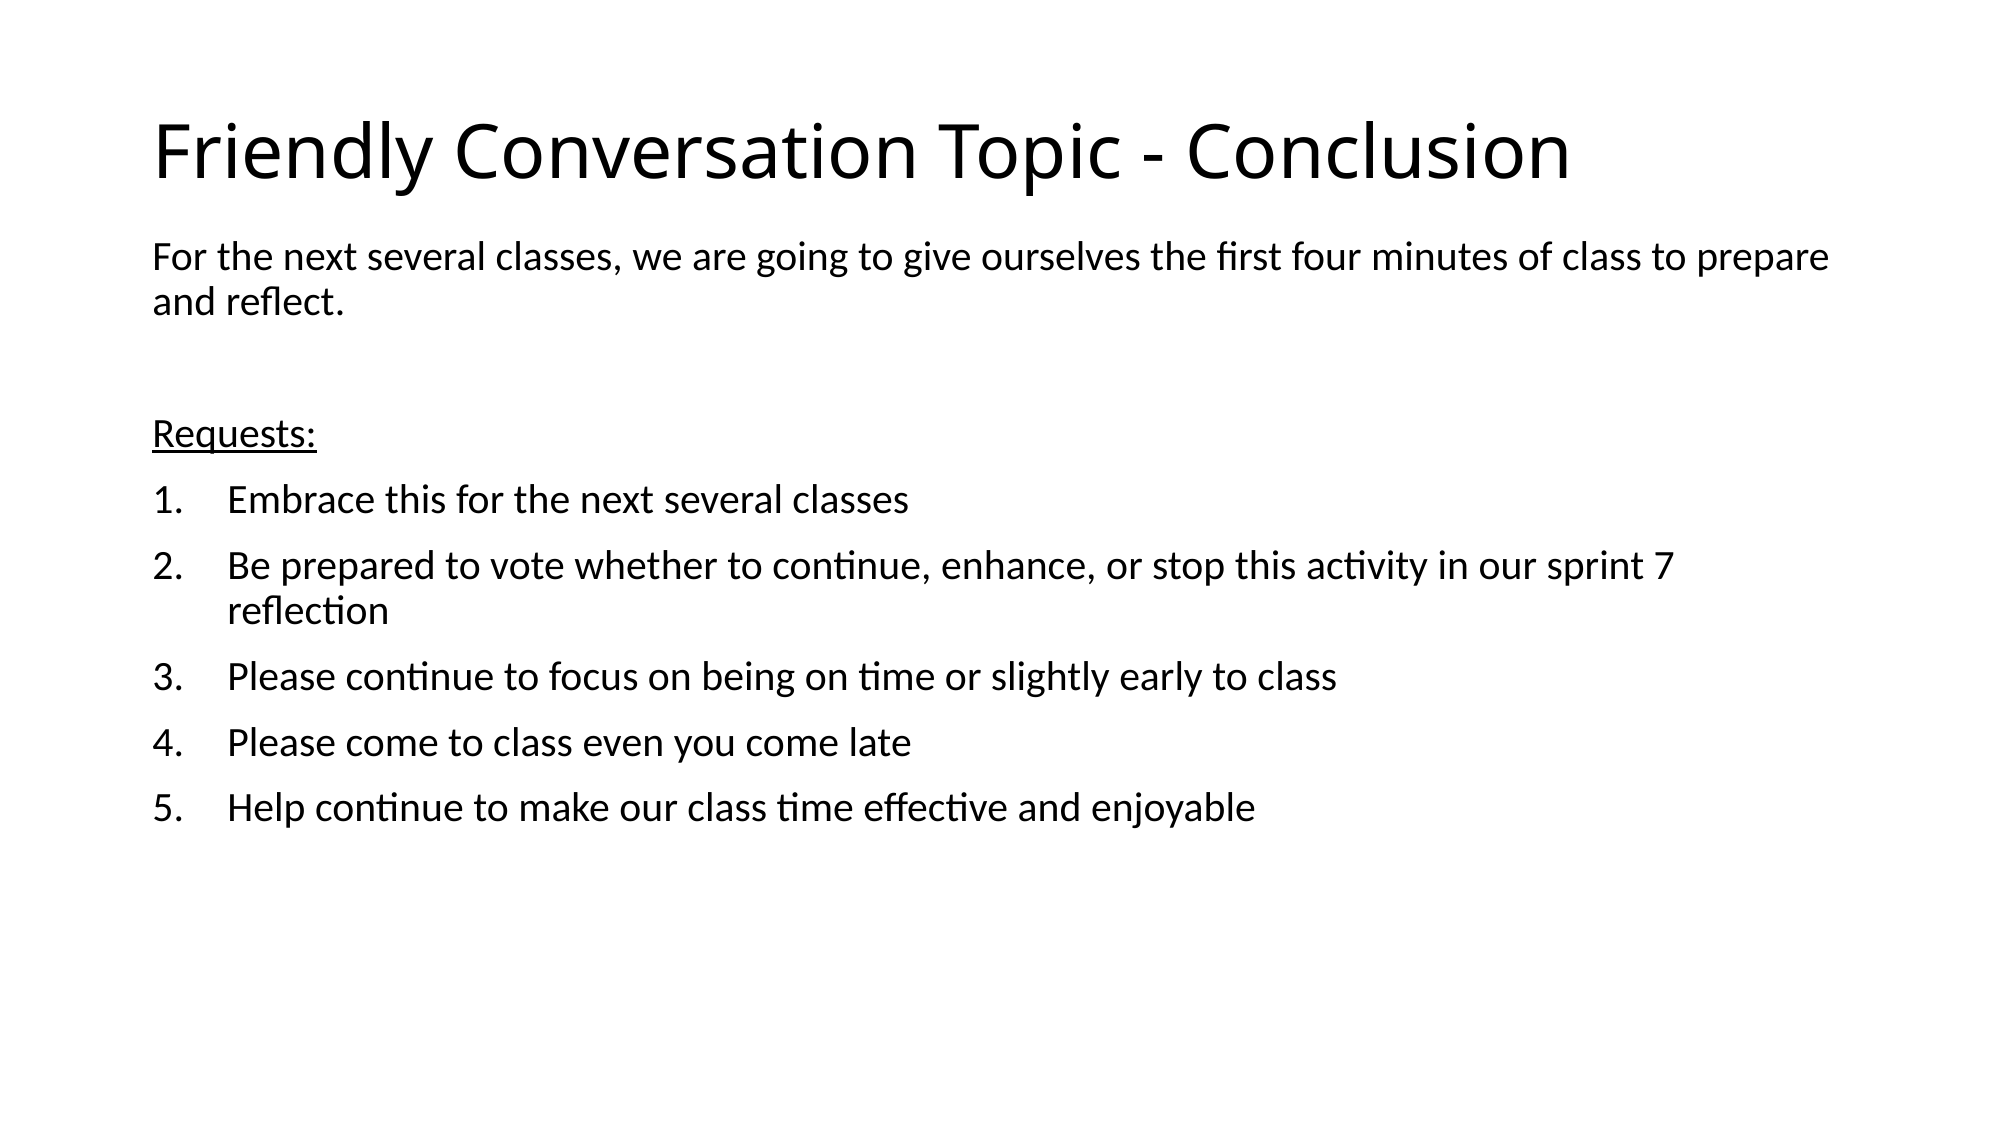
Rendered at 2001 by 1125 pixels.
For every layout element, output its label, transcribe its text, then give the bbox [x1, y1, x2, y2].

text_box [137, 749, 1863, 1032]
title Friendly Conversation Topic - Conclusion [137, 92, 1863, 215]
list For the next several classes, we are going to give ourselves the first four minutes of class to prepare and reflect. Requests: Embrace this for the next several classes Be prepared to vote whether to continue, enhance, or stop this activity in our sprint 7 reflection Please continue to focus on being on time or slightly early to class Please come to class even you come late Help continue to make our class time effective and enjoyable [137, 226, 1863, 749]
